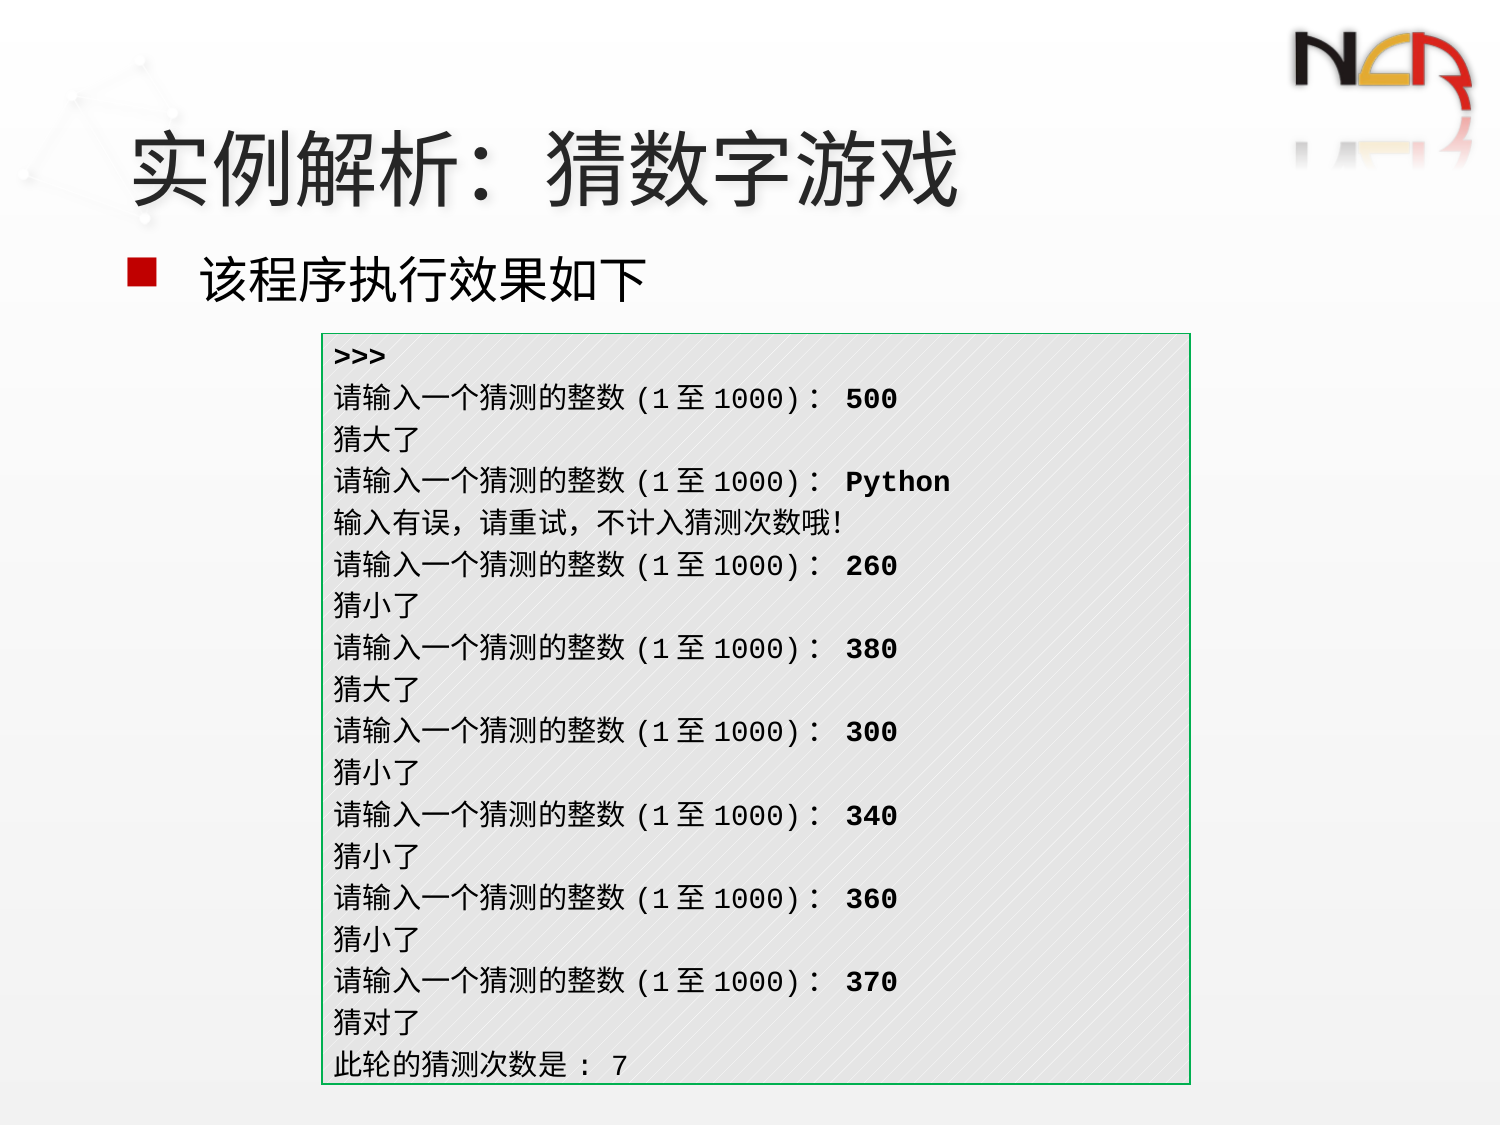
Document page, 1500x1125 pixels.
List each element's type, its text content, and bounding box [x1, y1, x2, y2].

picture [8, 39, 211, 242]
picture [1281, 0, 1488, 229]
text_box 实例解析：猜数字游戏 [215, 109, 976, 225]
table_header >>> 请输入一个猜测的整数(1至1000)：500 猜大了 请输入一个猜测的整数(1至1000)：Python 输入有误，请重试，不计入猜测次数哦！ 请输入一个猜测的整数(1至1000)：260 猜小了 请输入一个猜测的整数(1至1000)：380 猜大了 请输入一个猜测的整数(1至1000)：300 猜小了 请输入一个猜测的整数(1至1000)：340 猜小了 请输入一个猜测的整数(1至1000)：360 猜小了 请输入一个猜测的整数(1至1000)：370 猜对了 此轮的猜测次数是: 7 [323, 334, 1189, 1083]
text_box 该程序执行效果如下 [108, 241, 1404, 317]
